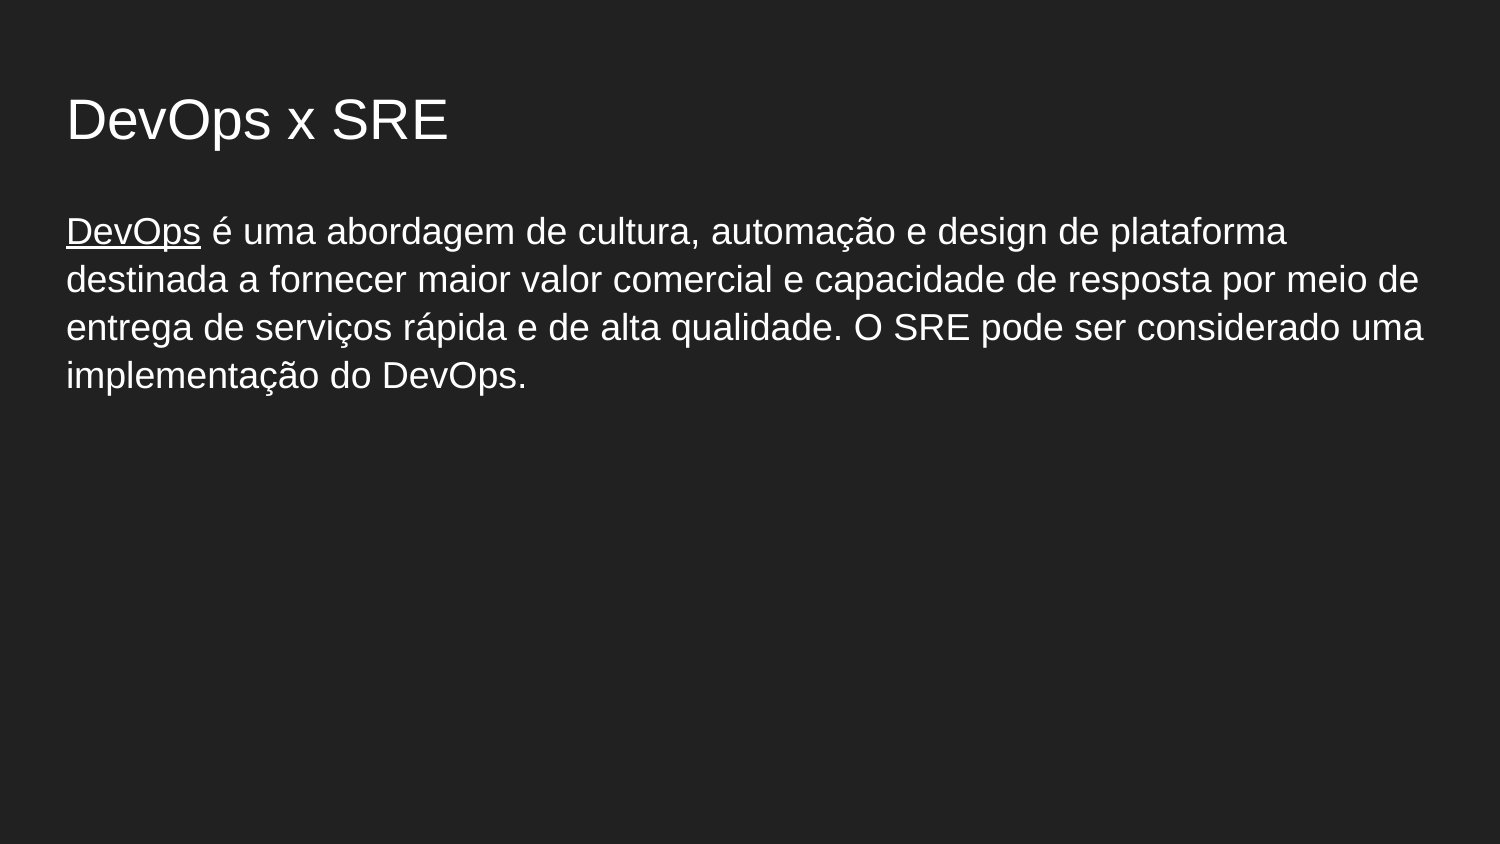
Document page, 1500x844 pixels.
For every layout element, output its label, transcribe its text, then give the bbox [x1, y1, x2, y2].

list DevOps é uma abordagem de cultura, automação e design de plataforma destinada a fornecer maior valor comercial e capacidade de resposta por meio de entrega de serviços rápida e de alta qualidade. O SRE pode ser considerado uma implementação do DevOps. [51, 189, 1449, 750]
title DevOps x SRE [51, 72, 1449, 167]
